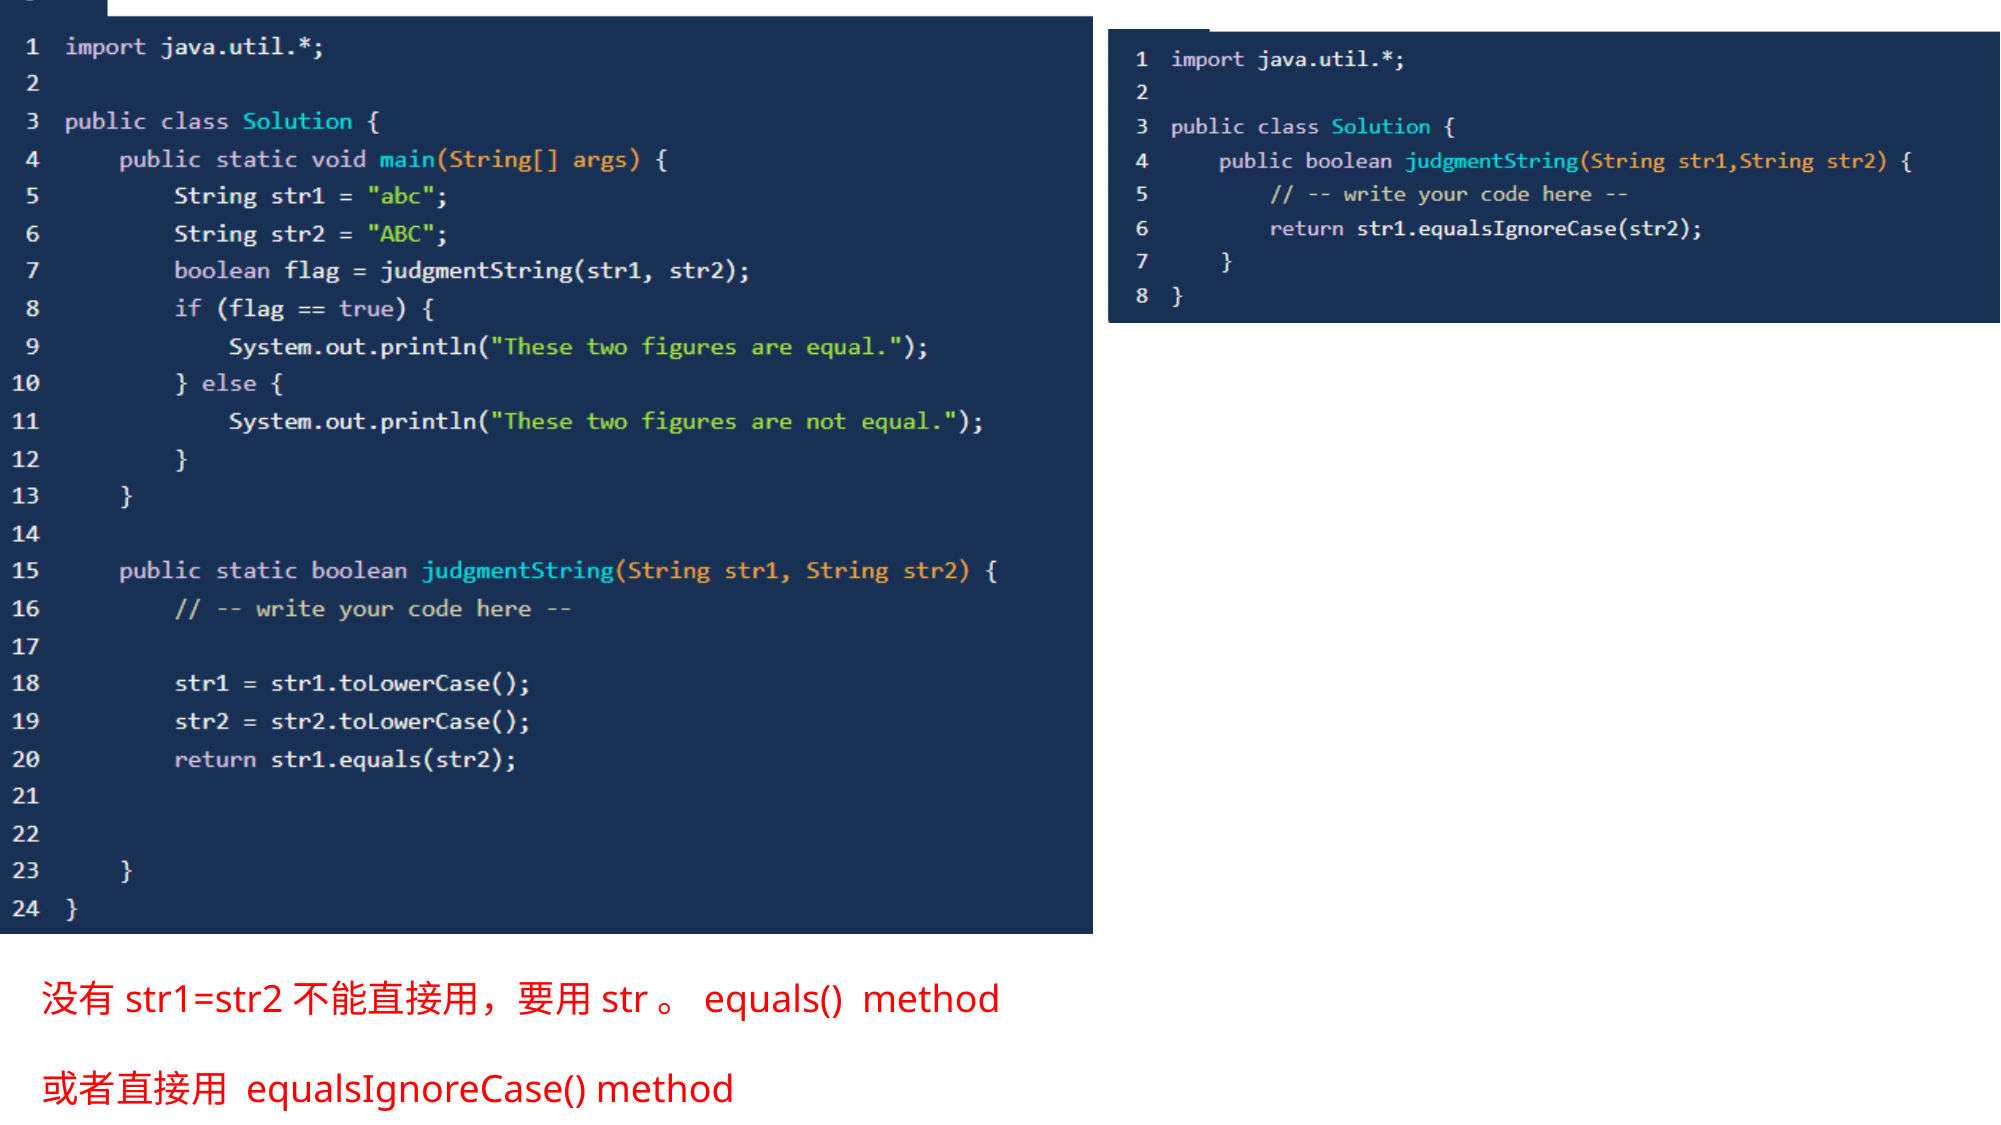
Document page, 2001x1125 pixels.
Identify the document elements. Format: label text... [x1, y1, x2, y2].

picture [0, 0, 1093, 934]
picture [1104, 29, 2000, 323]
text_box 没有str1=str2不能直接用，要用str。equals() method 或者直接用 equalsIgnoreCase() method [26, 967, 1770, 1118]
